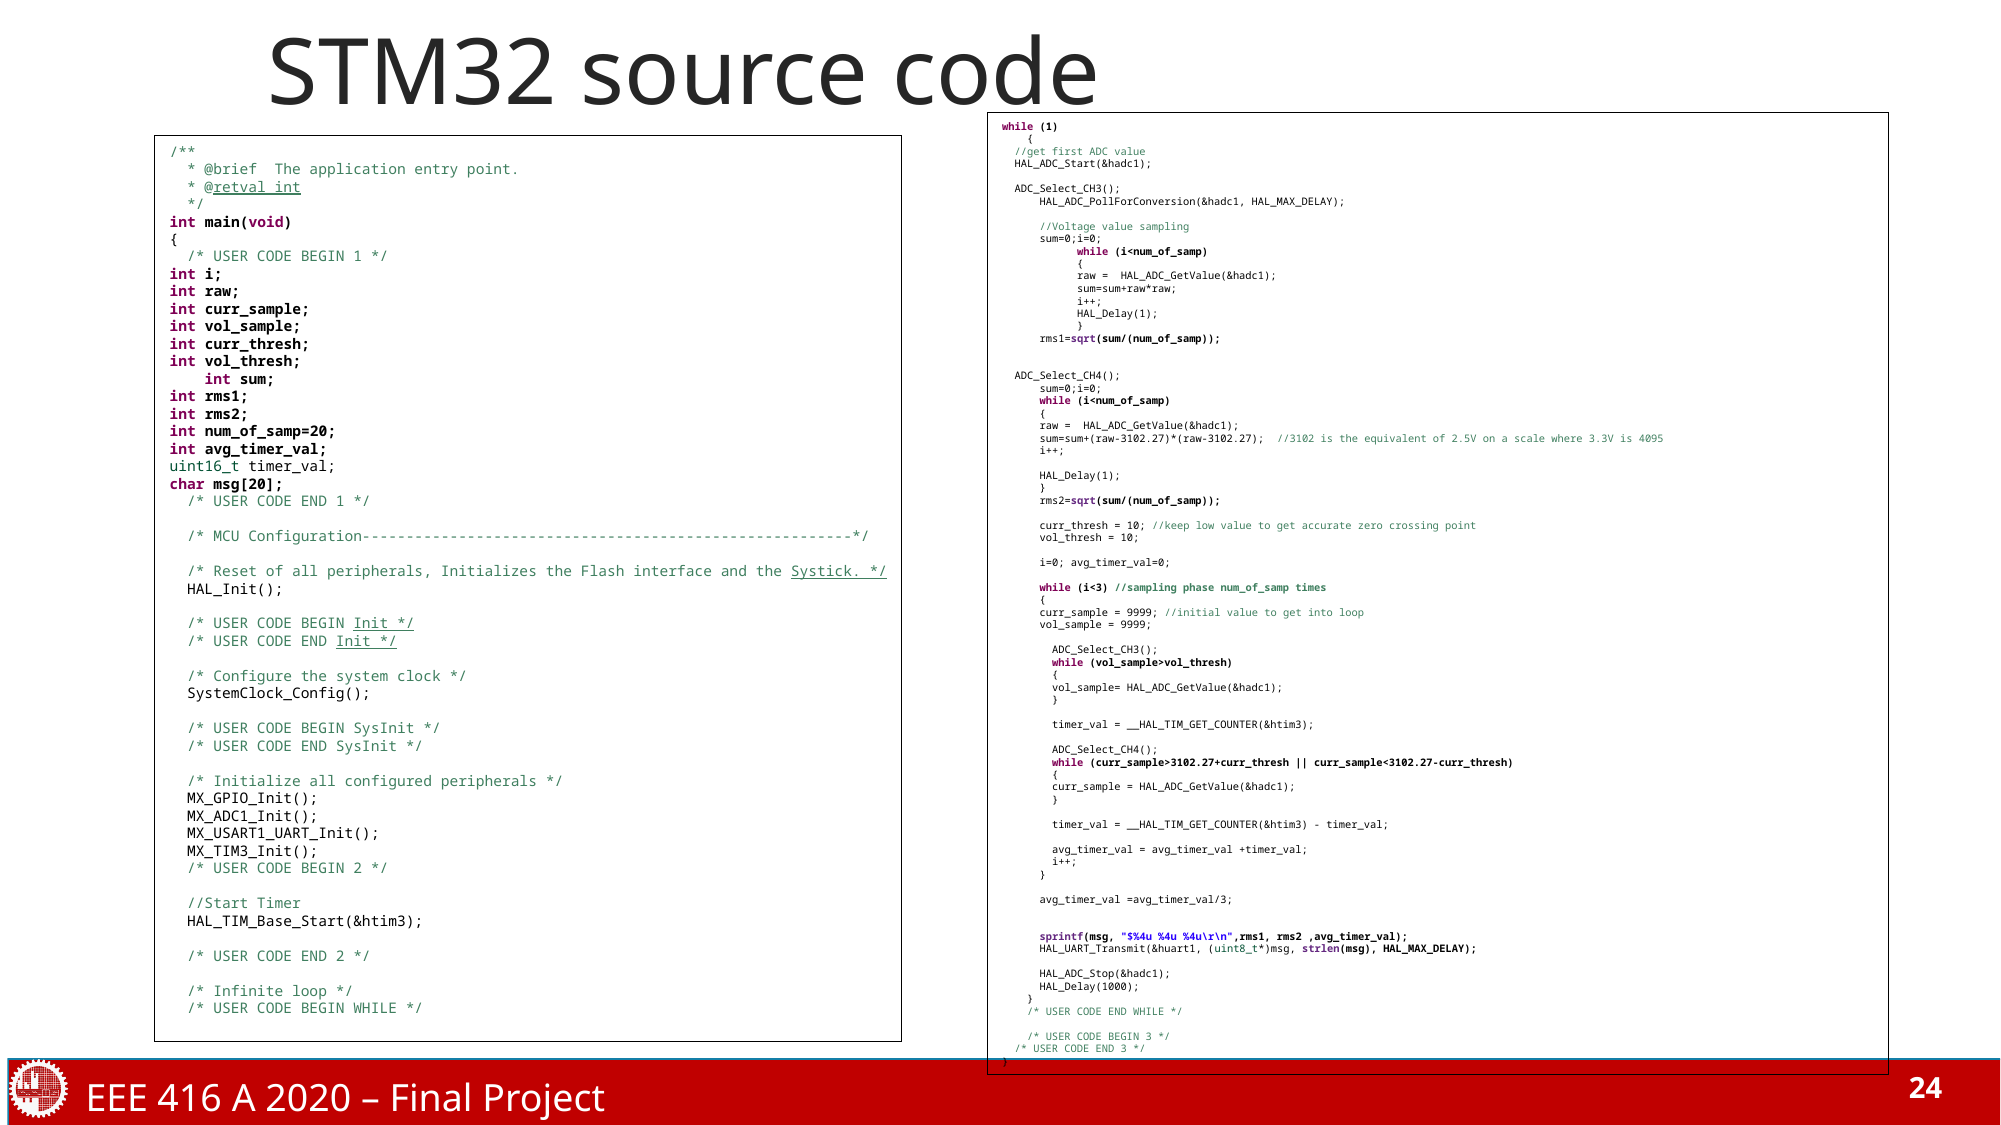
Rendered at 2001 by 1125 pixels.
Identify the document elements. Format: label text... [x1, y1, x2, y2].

picture [8, 1059, 71, 1118]
text_box while (1) { //get first ADC value HAL_ADC_Start(&hadc1); ADC_Select_CH3(); HAL_ADC_PollForConversion(&hadc1, HAL_MAX_DELAY); //Voltage value sampling sum=0;i=0; while (i<num_of_samp) { raw = HAL_ADC_GetValue(&hadc1); sum=sum+raw*raw; i++; HAL_Delay(1); } rms1=sqrt(sum/(num_of_samp)); ADC_Select_CH4(); sum=0;i=0; while (i<num_of_samp) { raw = HAL_ADC_GetValue(&hadc1); sum=sum+(raw-3102.27)*(raw-3102.27); //3102 is the equivalent of 2.5V on a scale where 3.3V is 4095 i++; HAL_Delay(1); } rms2=sqrt(sum/(num_of_samp)); curr_thresh = 10; //keep low value to get accurate zero crossing point vol_thresh = 10; i=0; avg_timer_val=0; while (i<3) //sampling phase num_of_samp times { curr_sample = 9999; //initial value to get into loop vol_sample = 9999; ADC_Select_CH3(); while (vol_sample>vol_thresh) { vol_sample= HAL_ADC_GetValue(&hadc1); } timer_val = __HAL_TIM_GET_COUNTER(&htim3); ADC_Select_CH4(); while (curr_sample>3102.27+curr_thresh || curr_sample<3102.27-curr_thresh) { curr_sample = HAL_ADC_GetValue(&hadc1); } timer_val = __HAL_TIM_GET_COUNTER(&htim3) - timer_val; avg_timer_val = avg_timer_val +timer_val; i++; } avg_timer_val =avg_timer_val/3; sprintf(msg, "$%4u %4u %4u\r\n",rms1, rms2 ,avg_timer_val); HAL_UART_Transmit(&huart1, (uint8_t*)msg, strlen(msg), HAL_MAX_DELAY); HAL_ADC_Stop(&hadc1); HAL_Delay(1000); } /* USER CODE END WHILE */ /* USER CODE BEGIN 3 */ /* USER CODE END 3 */ } [987, 112, 1889, 1075]
title STM32 source code [252, 15, 1903, 136]
text_box /** * @brief The application entry point. * @retval int */ int main(void) { /* USER CODE BEGIN 1 */ int i; int raw; int curr_sample; int vol_sample; int curr_thresh; int vol_thresh; int sum; int rms1; int rms2; int num_of_samp=20; int avg_timer_val; uint16_t timer_val; char msg[20]; /* USER CODE END 1 */ /* MCU Configuration--------------------------------------------------------*/ /* Reset of all peripherals, Initializes the Flash interface and the Systick. */ HAL_Init(); /* USER CODE BEGIN Init */ /* USER CODE END Init */ /* Configure the system clock */ SystemClock_Config(); /* USER CODE BEGIN SysInit */ /* USER CODE END SysInit */ /* Initialize all configured peripherals */ MX_GPIO_Init(); MX_ADC1_Init(); MX_USART1_UART_Init(); MX_TIM3_Init(); /* USER CODE BEGIN 2 */ //Start Timer HAL_TIM_Base_Start(&htim3); /* USER CODE END 2 */ /* Infinite loop */ /* USER CODE BEGIN WHILE */ [154, 135, 902, 1042]
slide_number 24 [1871, 1066, 1958, 1118]
slide_number EEE 416 A 2020 – Final Project [70, 1066, 669, 1125]
